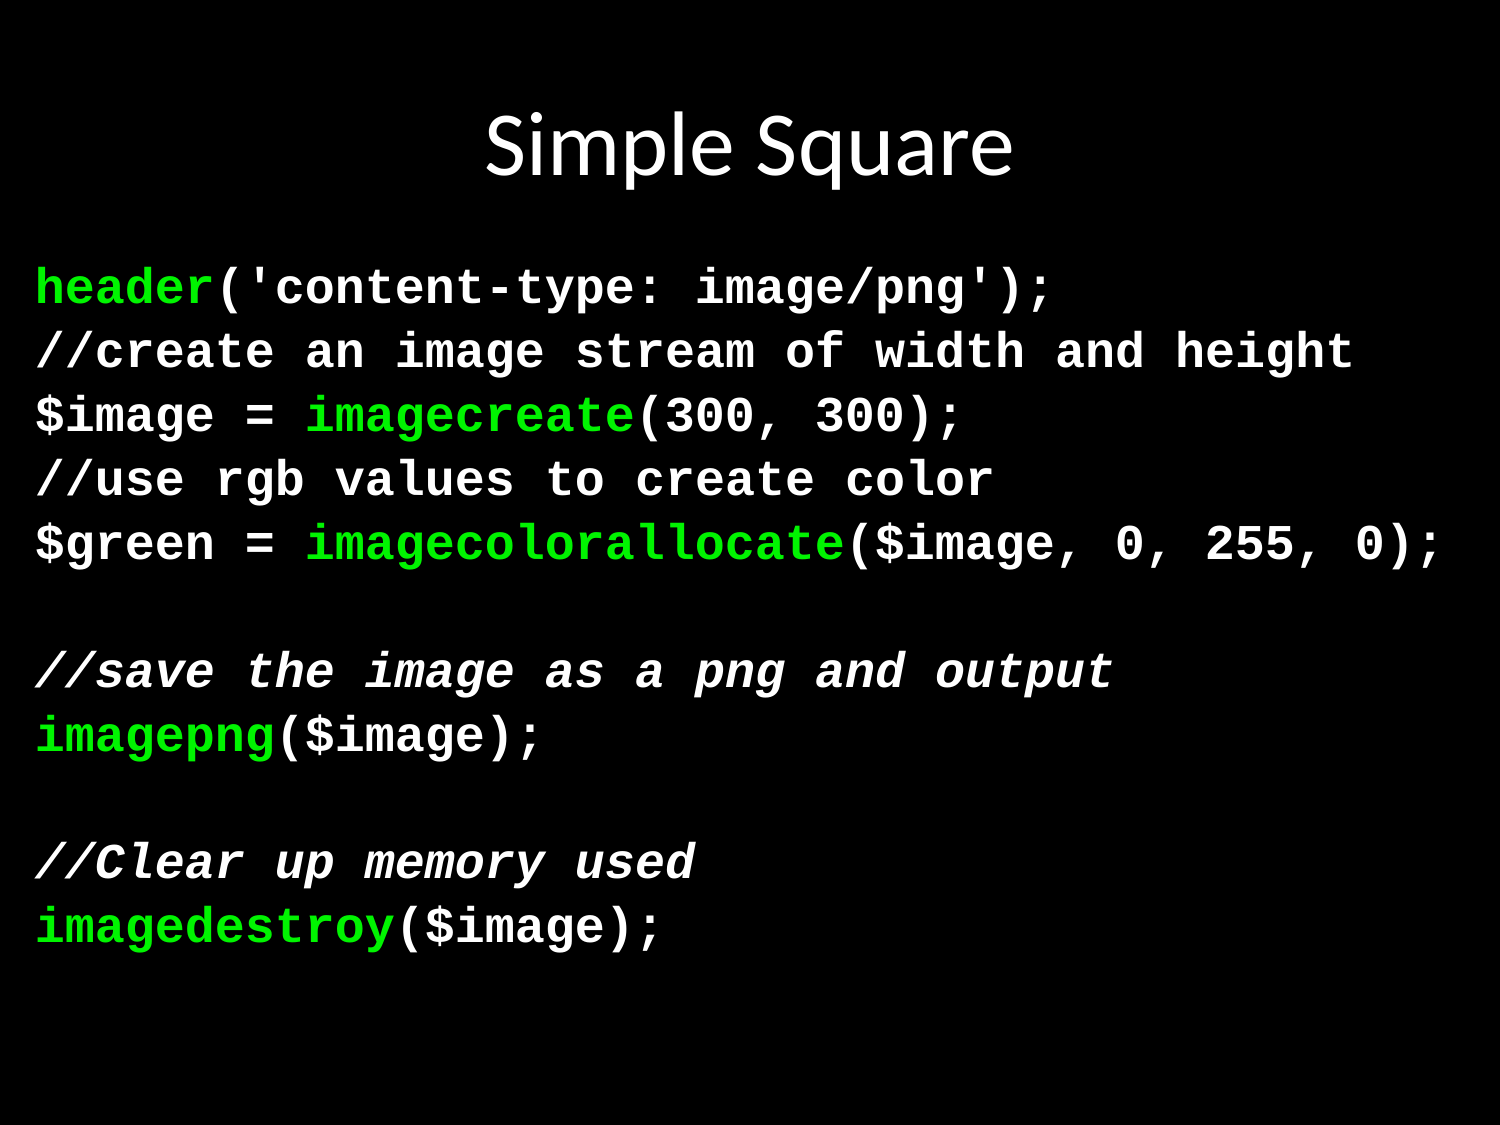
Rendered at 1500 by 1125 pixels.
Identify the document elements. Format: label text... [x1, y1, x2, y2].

title Simple Square [75, 45, 1425, 233]
list header('content-type: image/png'); //create an image stream of width and height $image = imagecreate(300, 300); //use rgb values to create color $green = imagecolorallocate($image, 0, 255, 0); //save the image as a png and output imagepng($image); //Clear up memory used imagedestroy($image); [19, 252, 1477, 1104]
